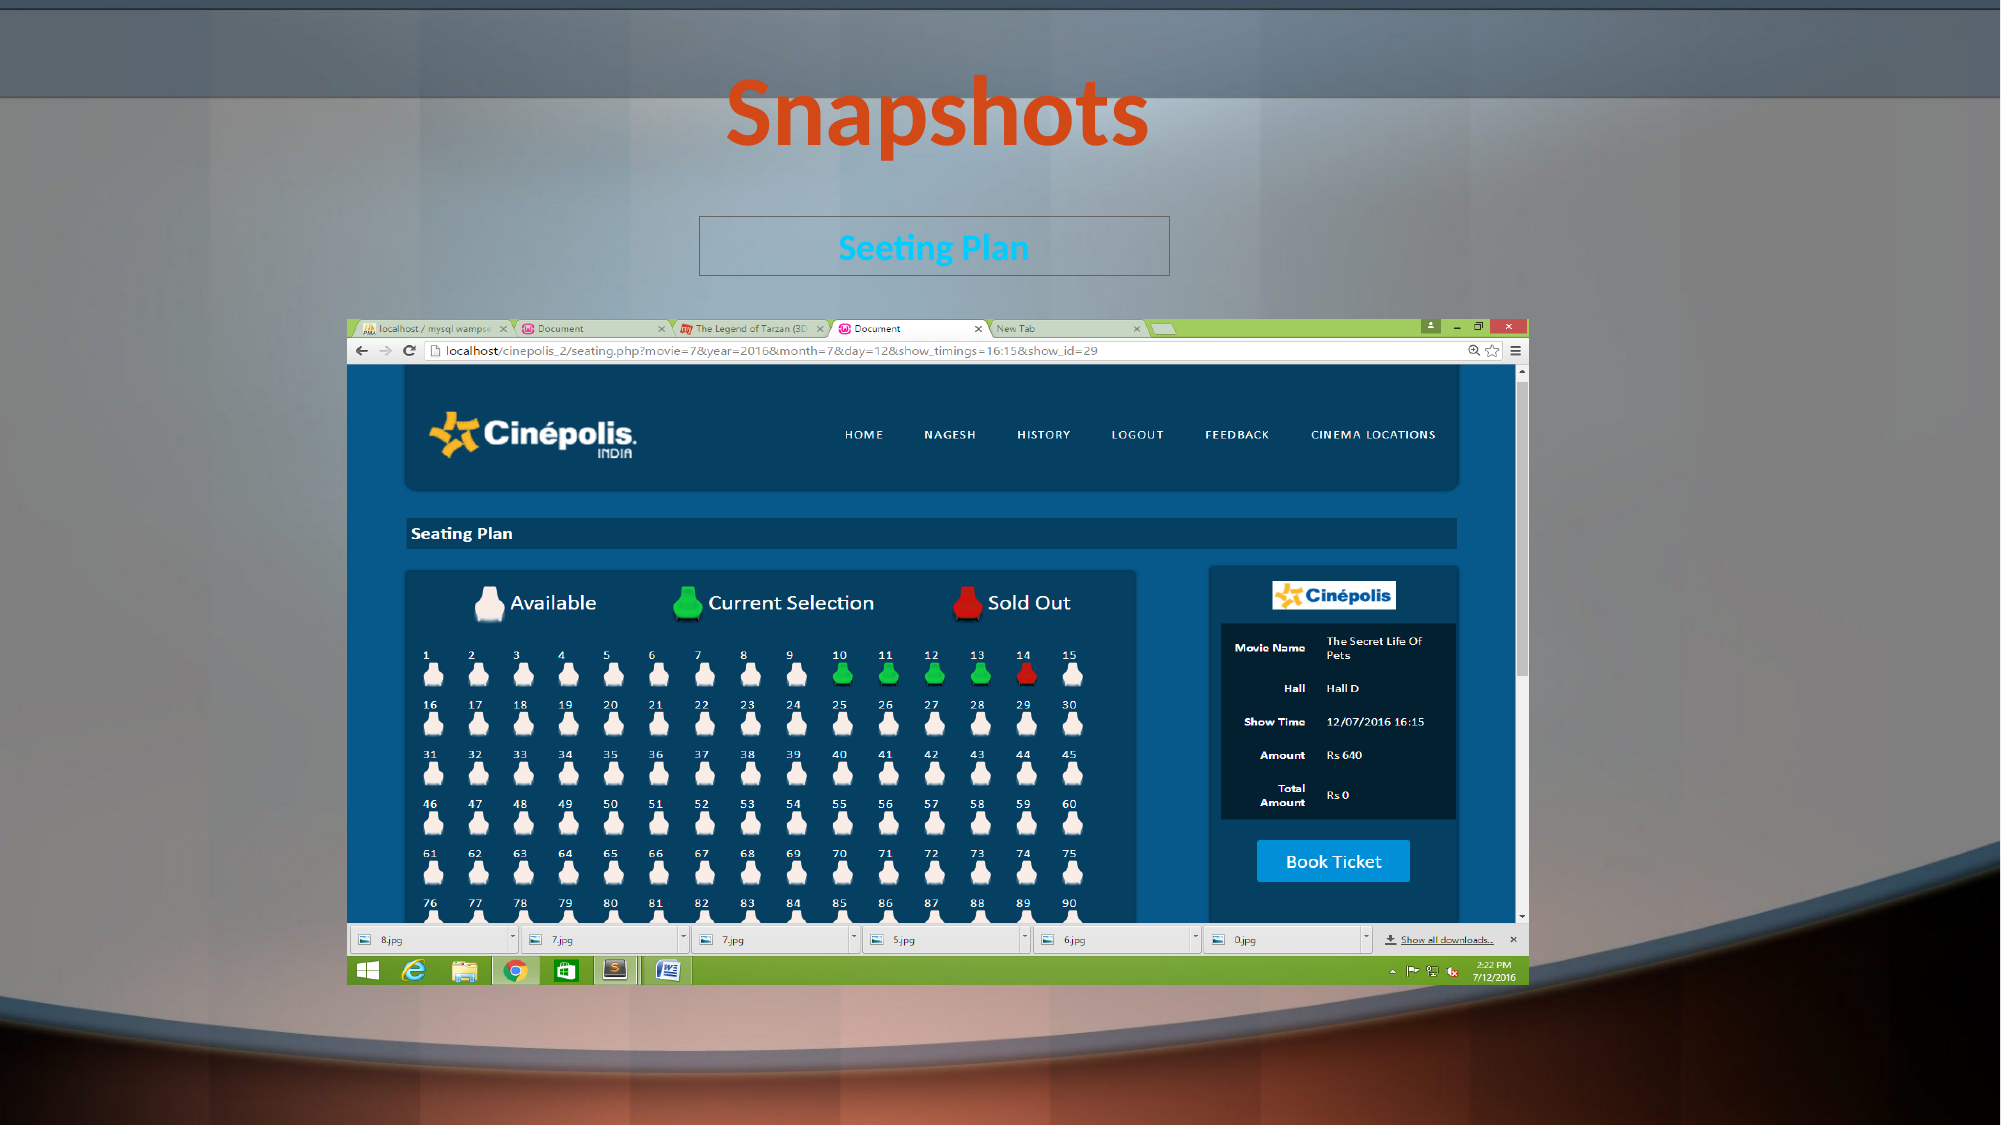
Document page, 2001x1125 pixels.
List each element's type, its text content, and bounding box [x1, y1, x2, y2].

picture [0, 0, 2001, 1125]
title Snapshots [0, 16, 1930, 173]
text_box Seeting Plan [699, 216, 1170, 276]
